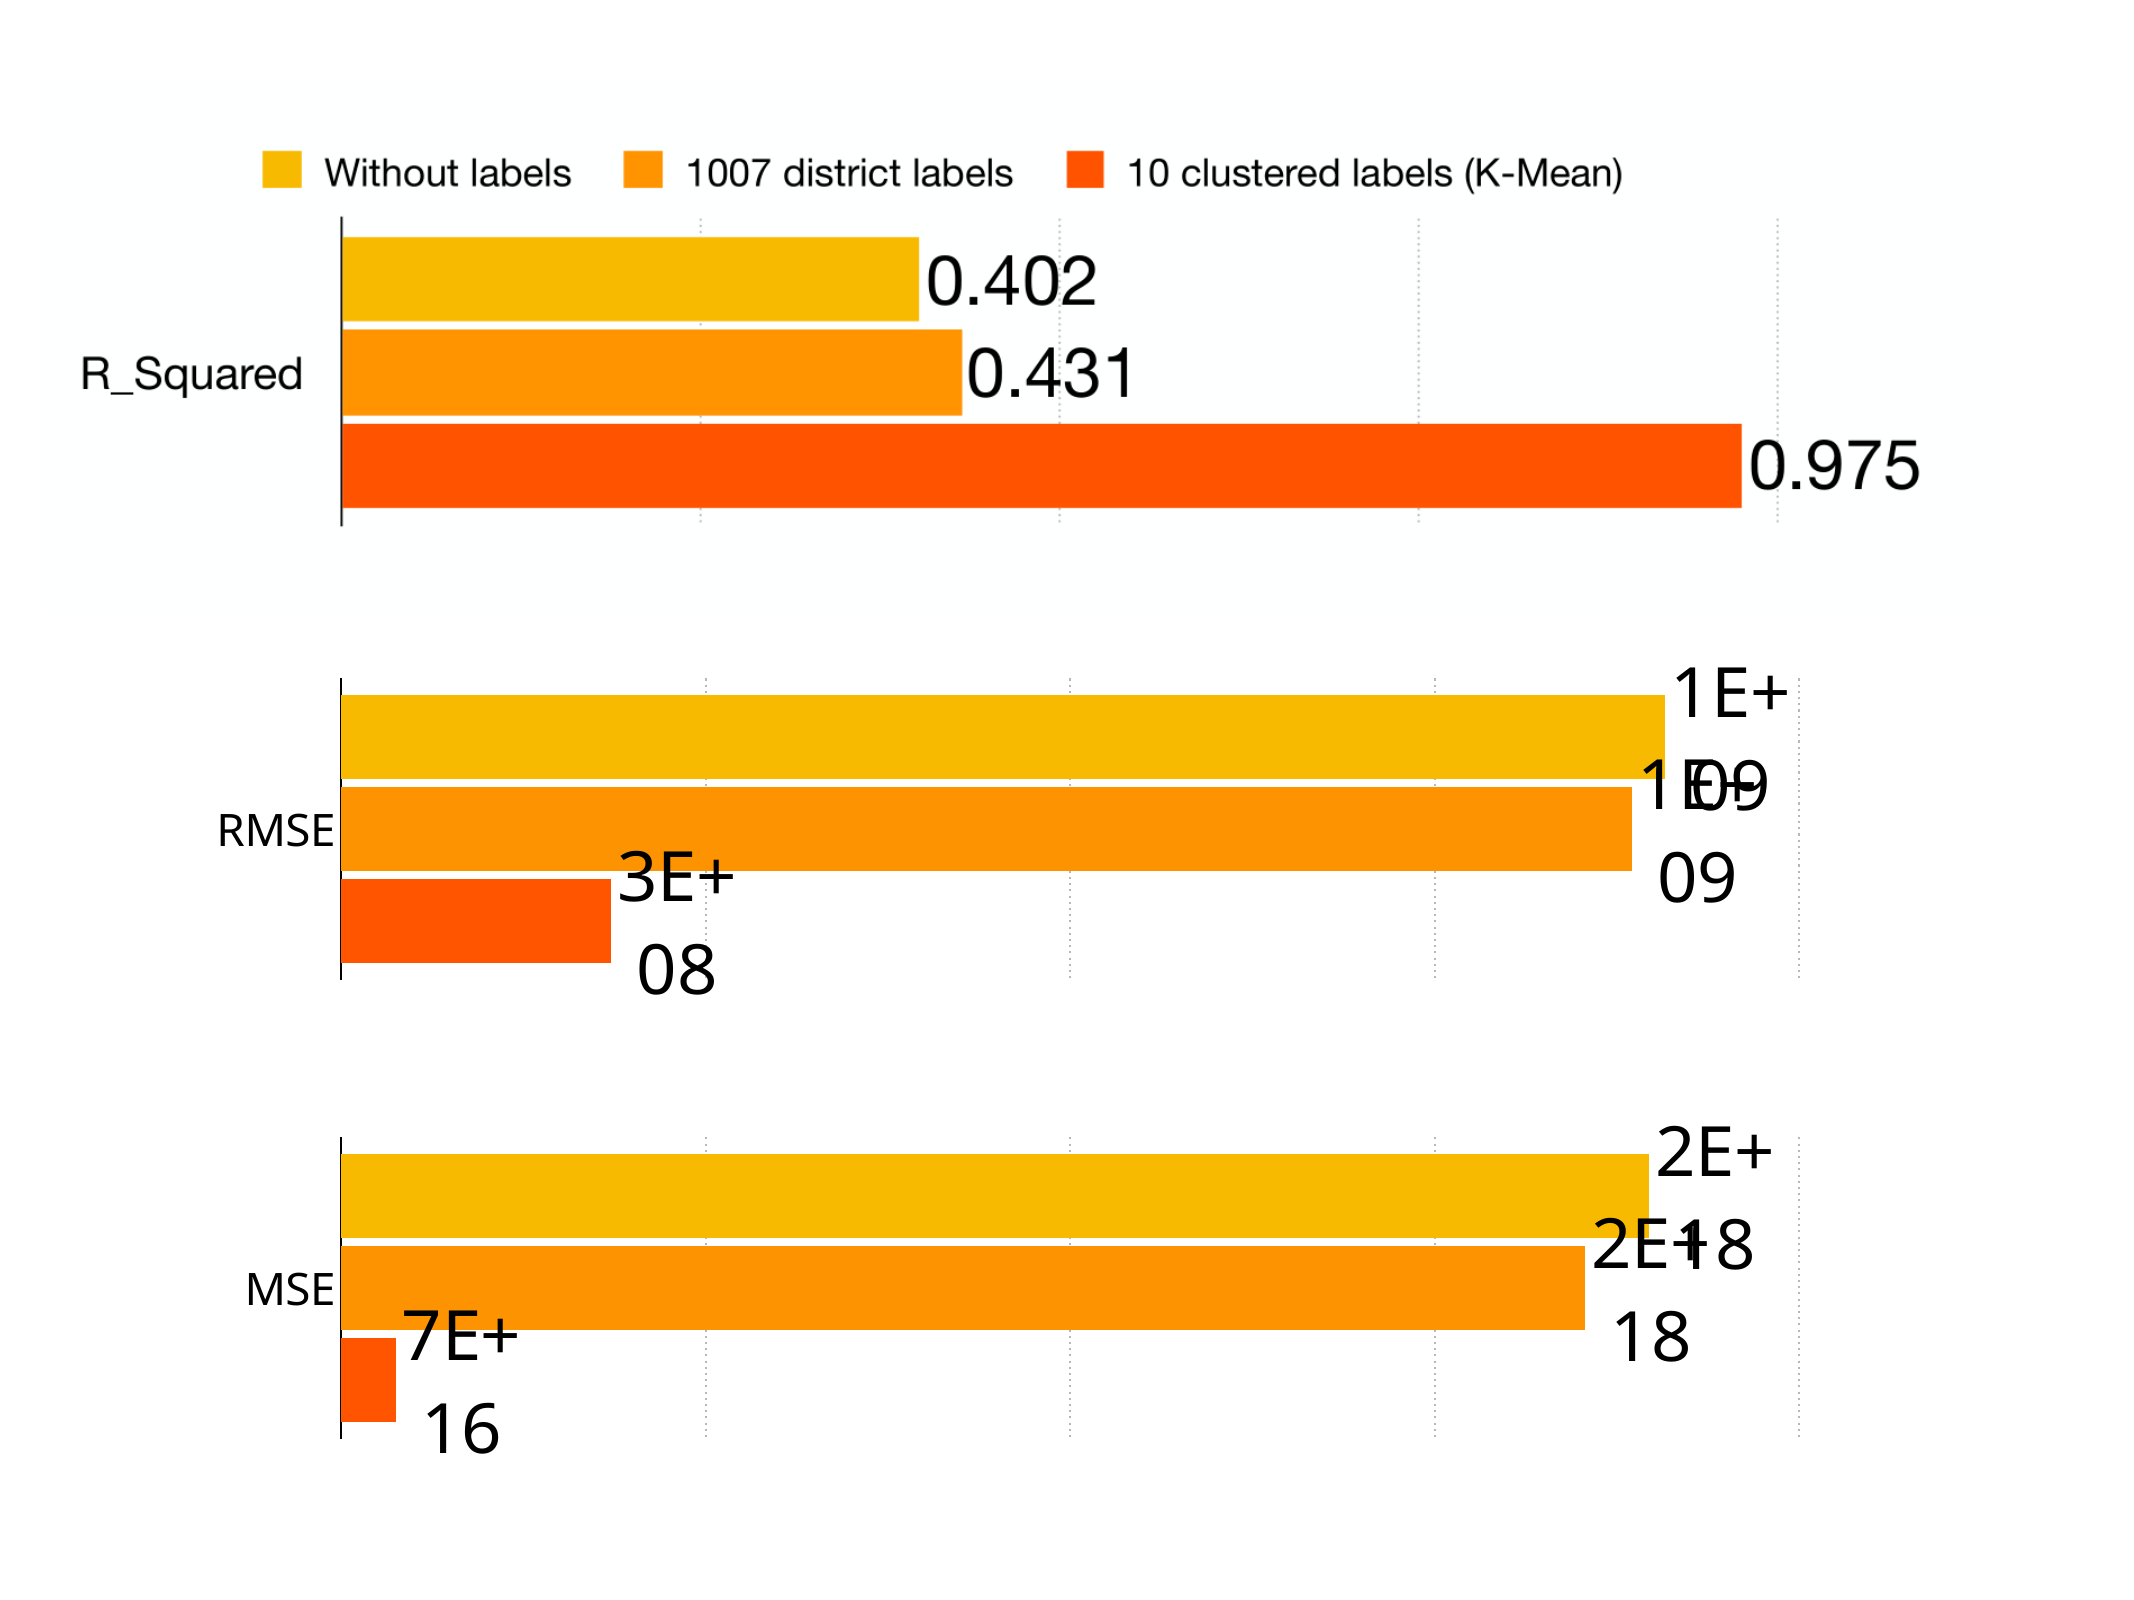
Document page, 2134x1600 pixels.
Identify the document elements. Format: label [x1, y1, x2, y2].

chart [171, 624, 2013, 1015]
chart [203, 1083, 1998, 1474]
picture [40, 79, 1998, 616]
